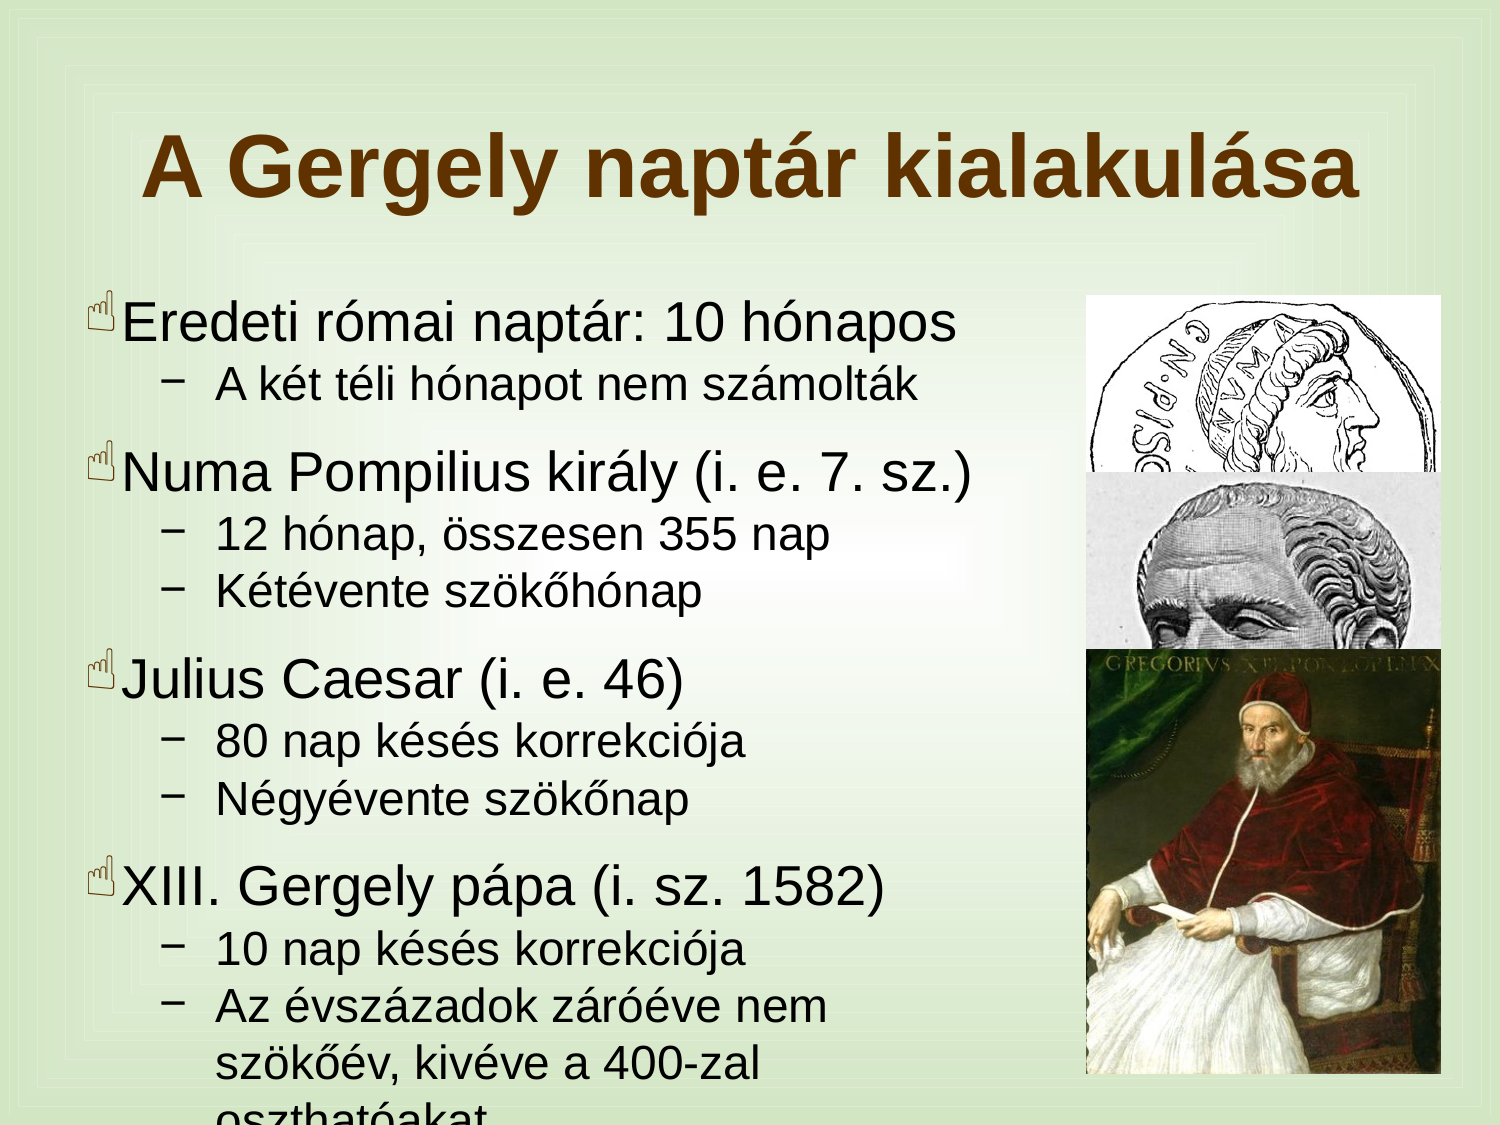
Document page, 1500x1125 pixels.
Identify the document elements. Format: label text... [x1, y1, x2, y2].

picture [1086, 295, 1441, 1074]
list Eredeti római naptár: 10 hónapos A két téli hónapot nem számolták Numa Pompilius király (i. e. 7. sz.) 12 hónap, összesen 355 nap Kétévente szökőhónap Julius Caesar (i. e. 46) 80 nap késés korrekciója Négyévente szökőnap XIII. Gergely pápa (i. sz. 1582) 10 nap késés korrekciója Az évszázadok záróéve nem szökőév, kivéve a 400-zal oszthatóakat [69, 277, 1044, 1114]
title A Gergely naptár kialakulása [103, 59, 1397, 278]
